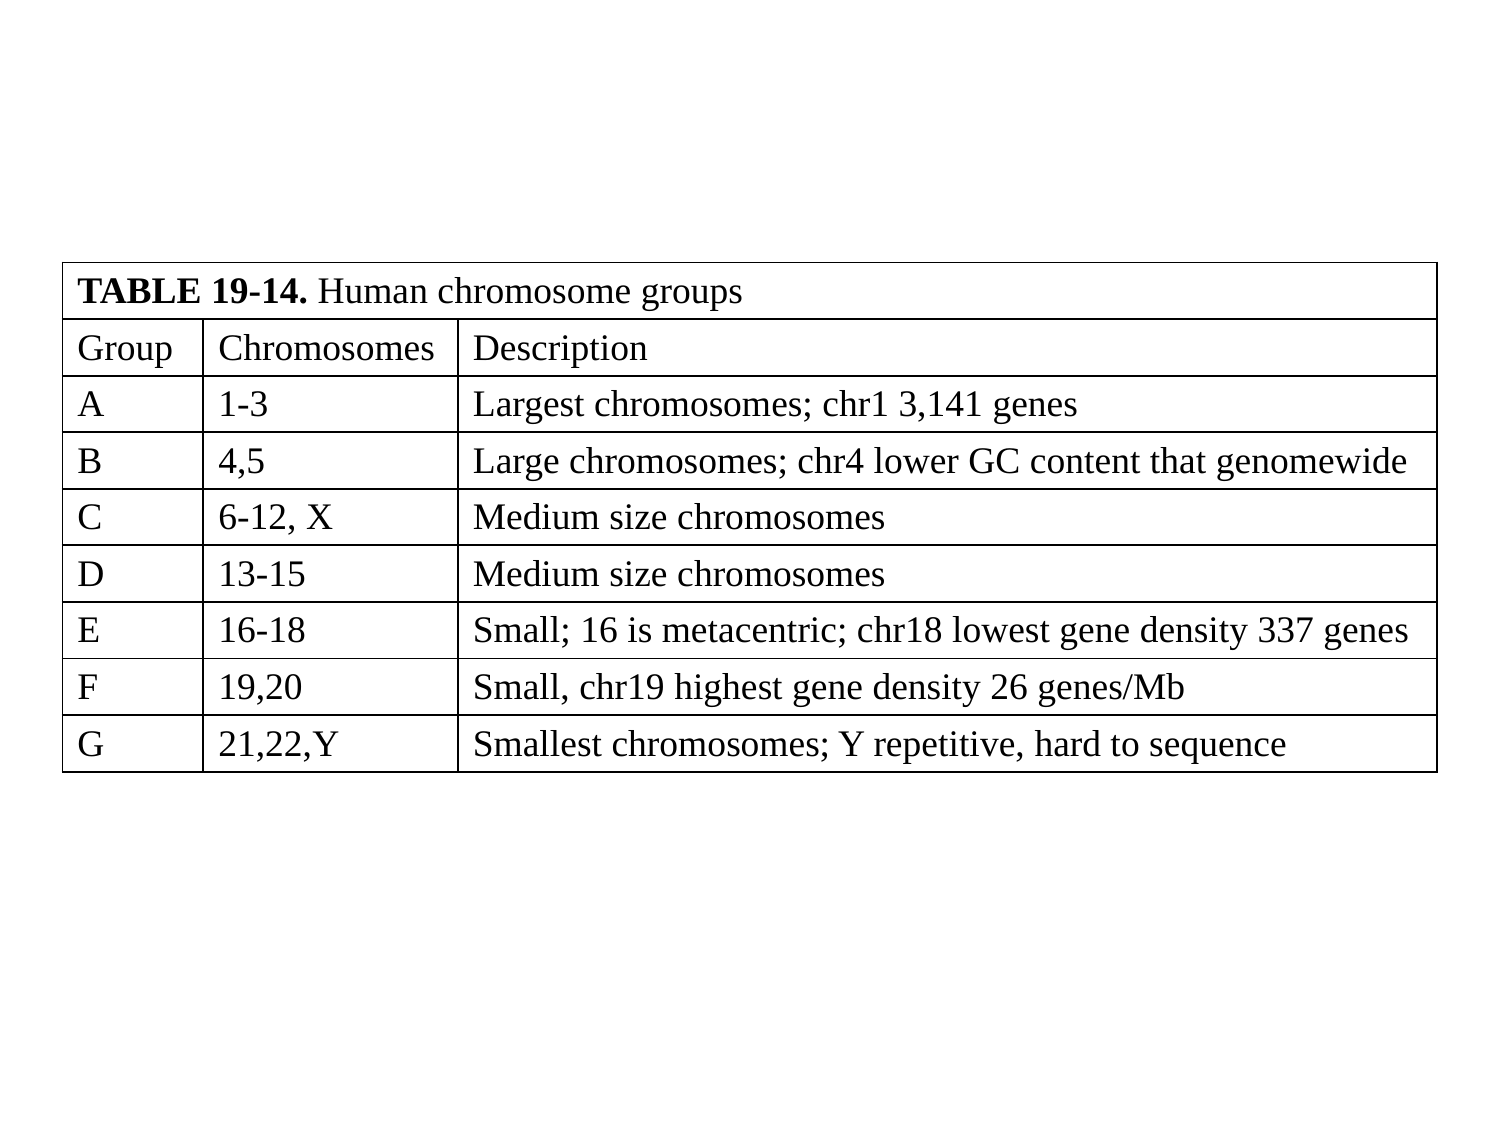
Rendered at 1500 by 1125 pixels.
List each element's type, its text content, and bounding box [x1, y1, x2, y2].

table_cell Smallest chromosomes; Y repetitive, hard to sequence [459, 716, 1436, 771]
table_cell Medium size chromosomes [459, 546, 1436, 601]
table_cell 19,20 [204, 659, 457, 714]
table_cell E [63, 603, 202, 658]
table_cell 13-15 [204, 546, 457, 601]
table_cell 16-18 [204, 603, 457, 658]
table_cell Small, chr19 highest gene density 26 genes/Mb [459, 659, 1436, 714]
table_cell Large chromosomes; chr4 lower GC content that genomewide [459, 433, 1436, 488]
table_cell Largest chromosomes; chr1 3,141 genes [459, 377, 1436, 431]
table_cell 4,5 [204, 433, 457, 488]
table_cell Chromosomes [204, 320, 457, 375]
table_cell Group [63, 320, 202, 375]
table_cell 21,22,Y [204, 716, 457, 771]
table_cell 1-3 [204, 377, 457, 431]
table_cell C [63, 490, 202, 544]
table_cell F [63, 659, 202, 714]
table_cell D [63, 546, 202, 601]
table_cell G [63, 716, 202, 771]
table_header TABLE 19-14. Human chromosome groups [63, 263, 1436, 318]
table_cell Small; 16 is metacentric; chr18 lowest gene density 337 genes [459, 603, 1436, 658]
table_cell A [63, 377, 202, 431]
table_cell Medium size chromosomes [459, 490, 1436, 544]
table_cell B [63, 433, 202, 488]
table_cell Description [459, 320, 1436, 375]
table_cell 6-12, X [204, 490, 457, 544]
